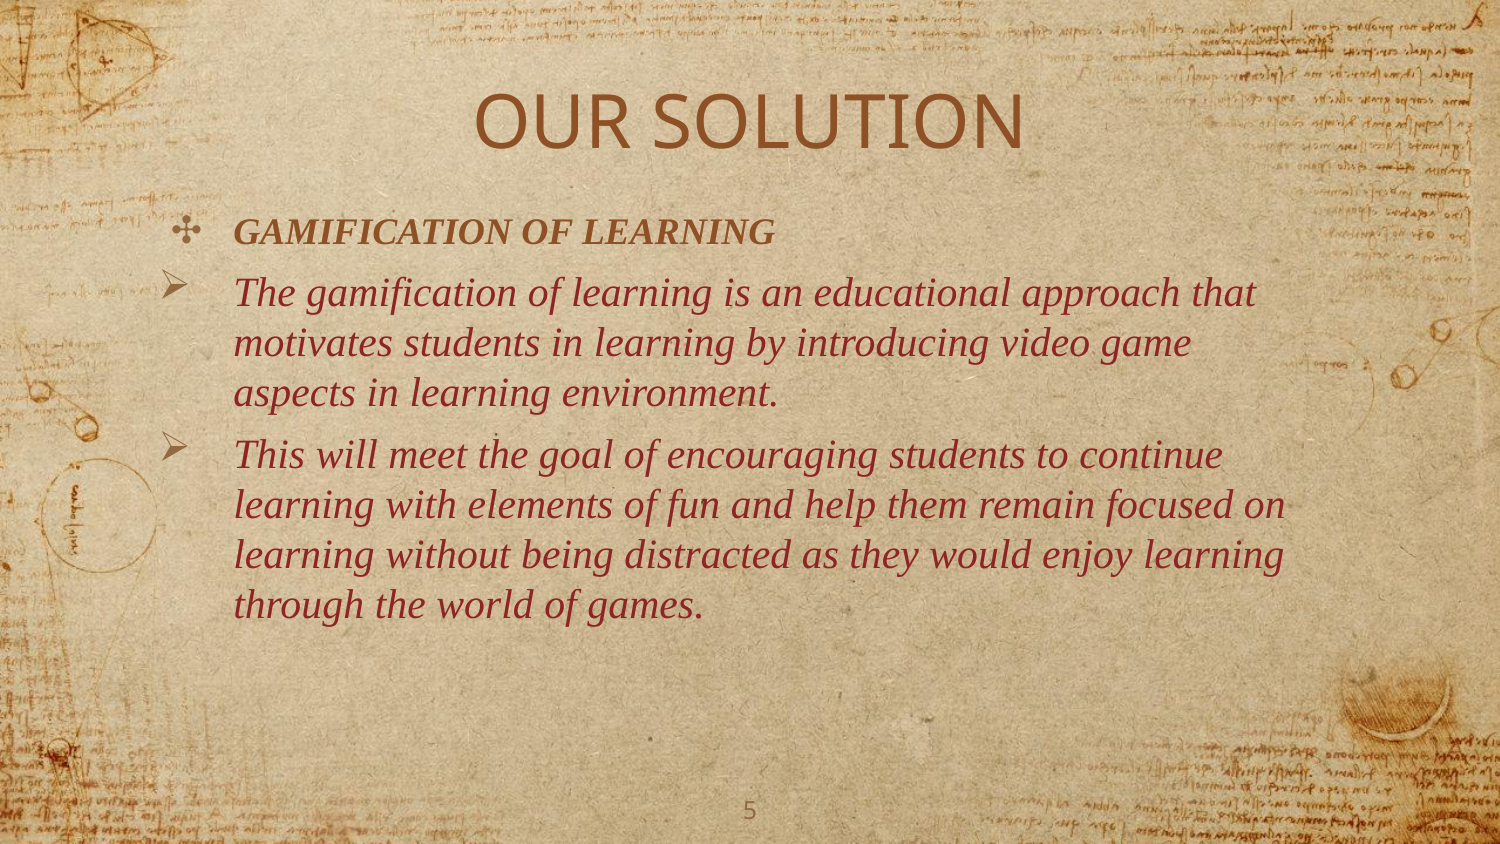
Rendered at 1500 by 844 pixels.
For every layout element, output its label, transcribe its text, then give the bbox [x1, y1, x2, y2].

picture [0, 0, 1500, 844]
slide_number 5 [705, 779, 795, 844]
title OUR SOLUTION [152, 61, 1348, 179]
subtitle GAMIFICATION OF LEARNING The gamification of learning is an educational approach that motivates students in learning by introducing video game aspects in learning environment. This will meet the goal of encouraging students to continue learning with elements of fun and help them remain focused on learning without being distracted as they would enjoy learning through the world of games. [143, 191, 1338, 649]
